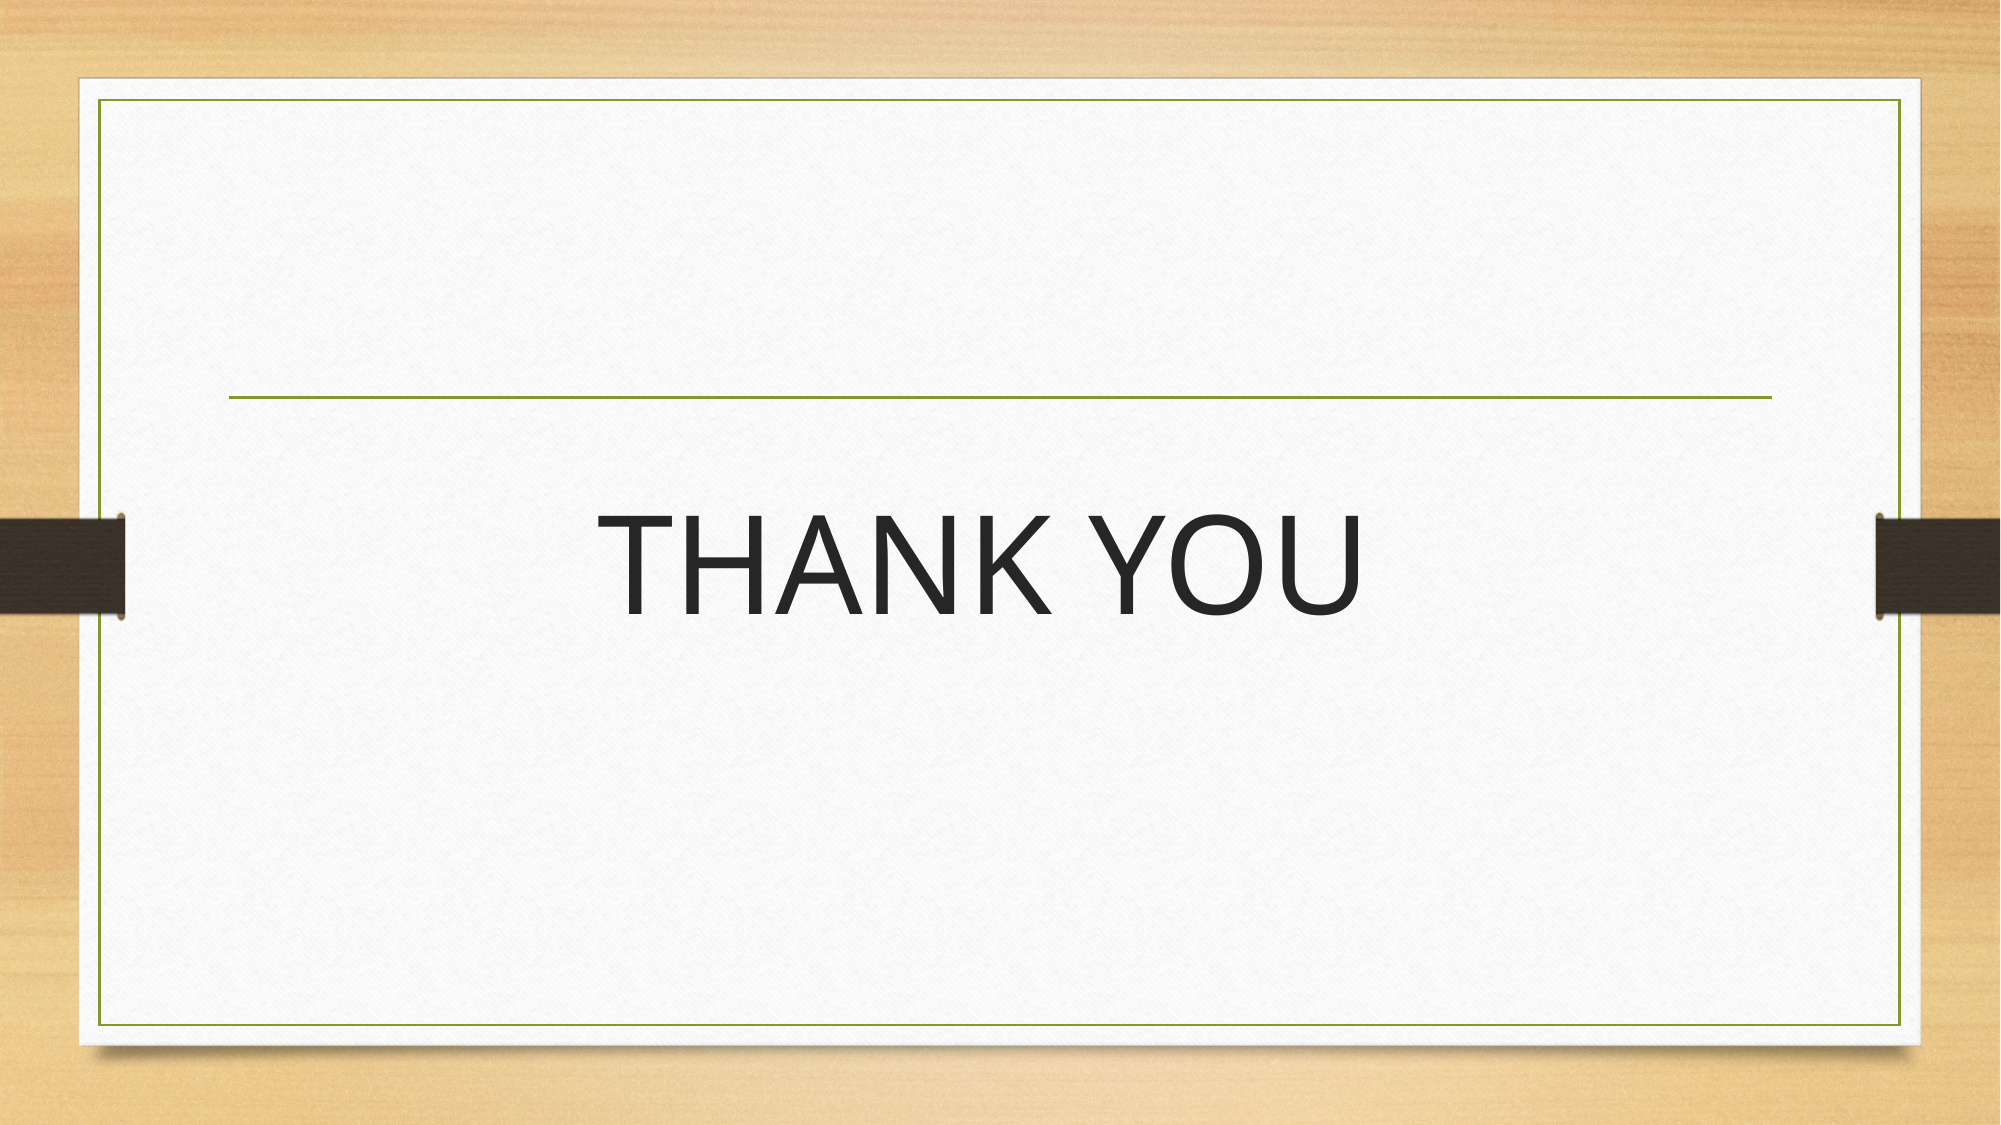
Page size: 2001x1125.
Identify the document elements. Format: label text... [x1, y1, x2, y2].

title THANK YOU [215, 452, 1790, 667]
picture [0, 0, 2001, 1125]
